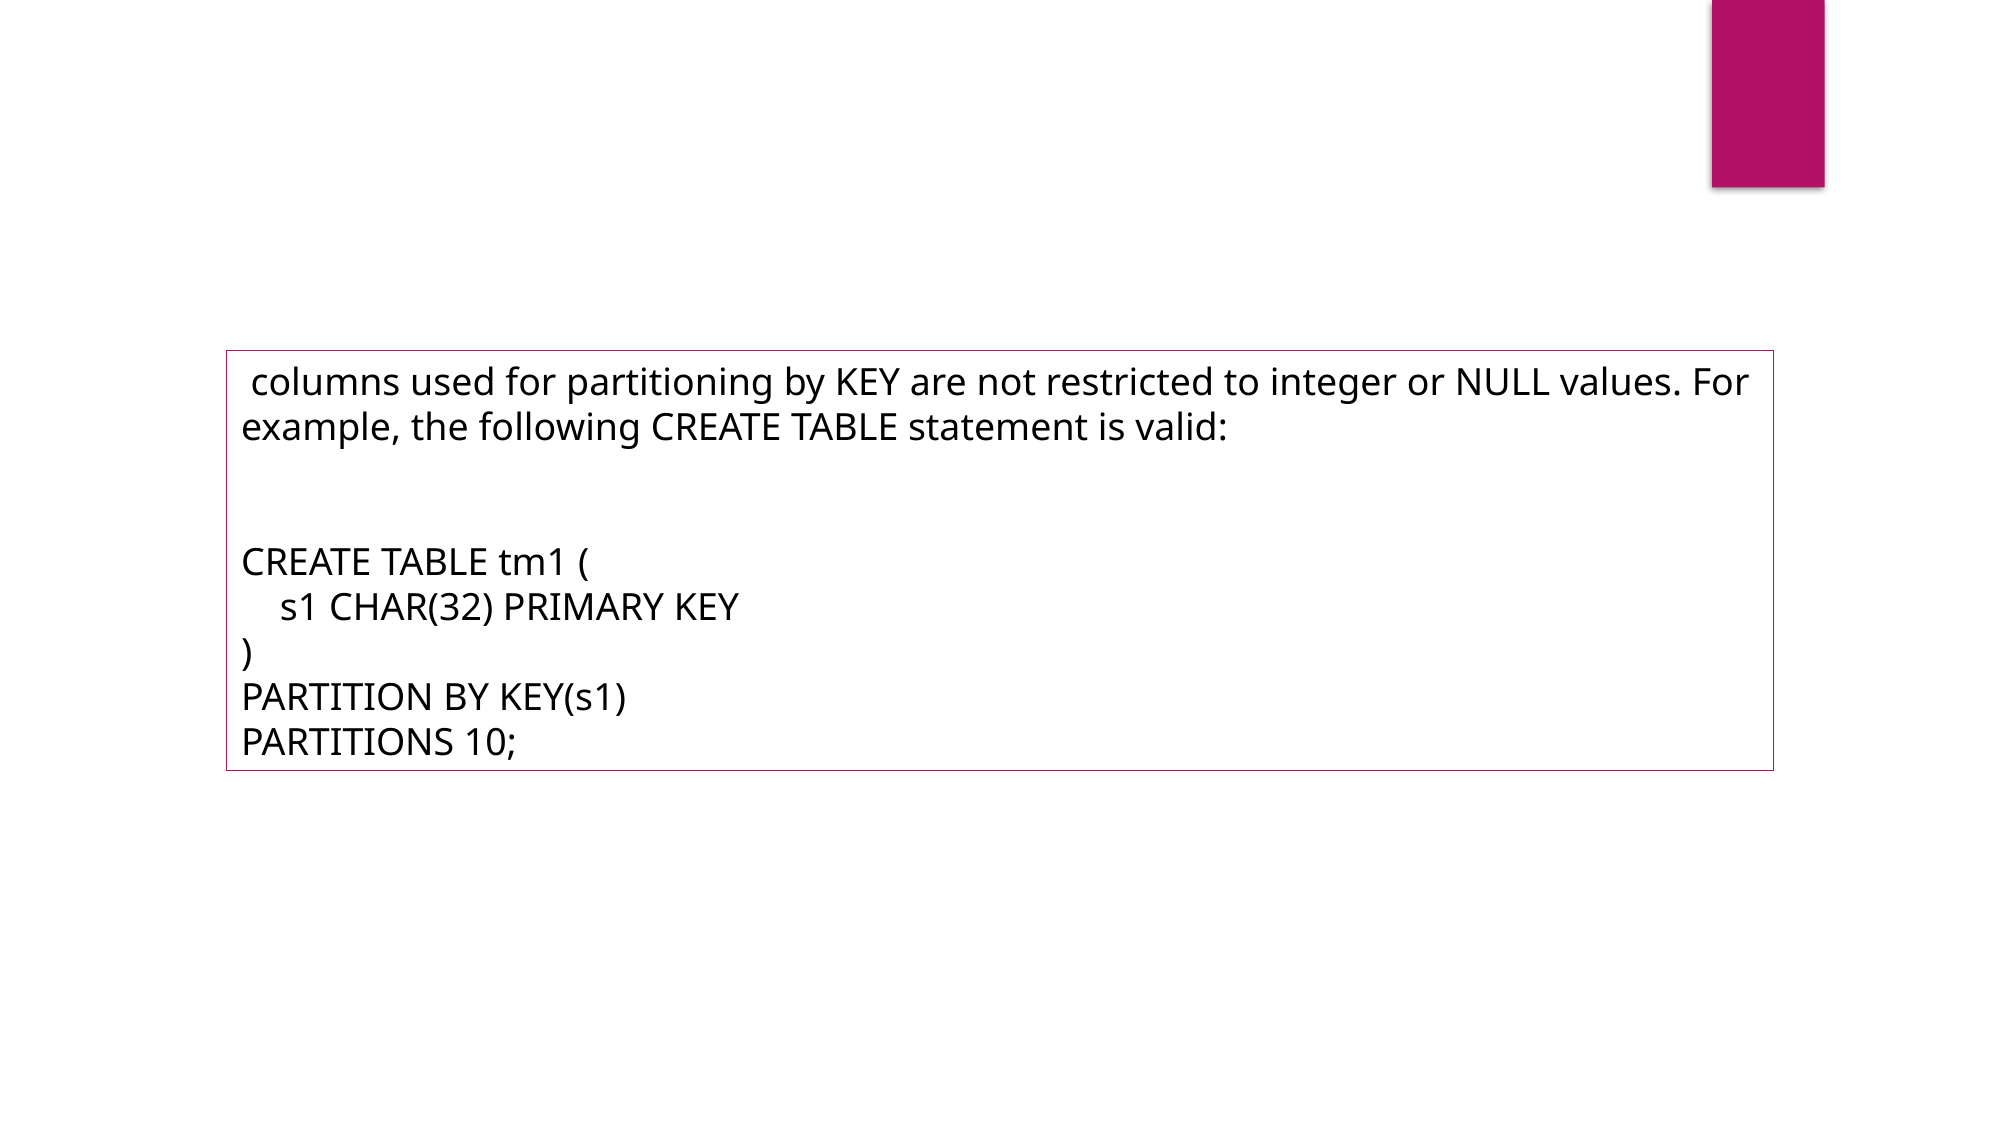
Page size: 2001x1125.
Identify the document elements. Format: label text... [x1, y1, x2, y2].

text_box columns used for partitioning by KEY are not restricted to integer or NULL values. For example, the following CREATE TABLE statement is valid: CREATE TABLE tm1 ( s1 CHAR(32) PRIMARY KEY ) PARTITION BY KEY(s1) PARTITIONS 10; [226, 350, 1774, 771]
